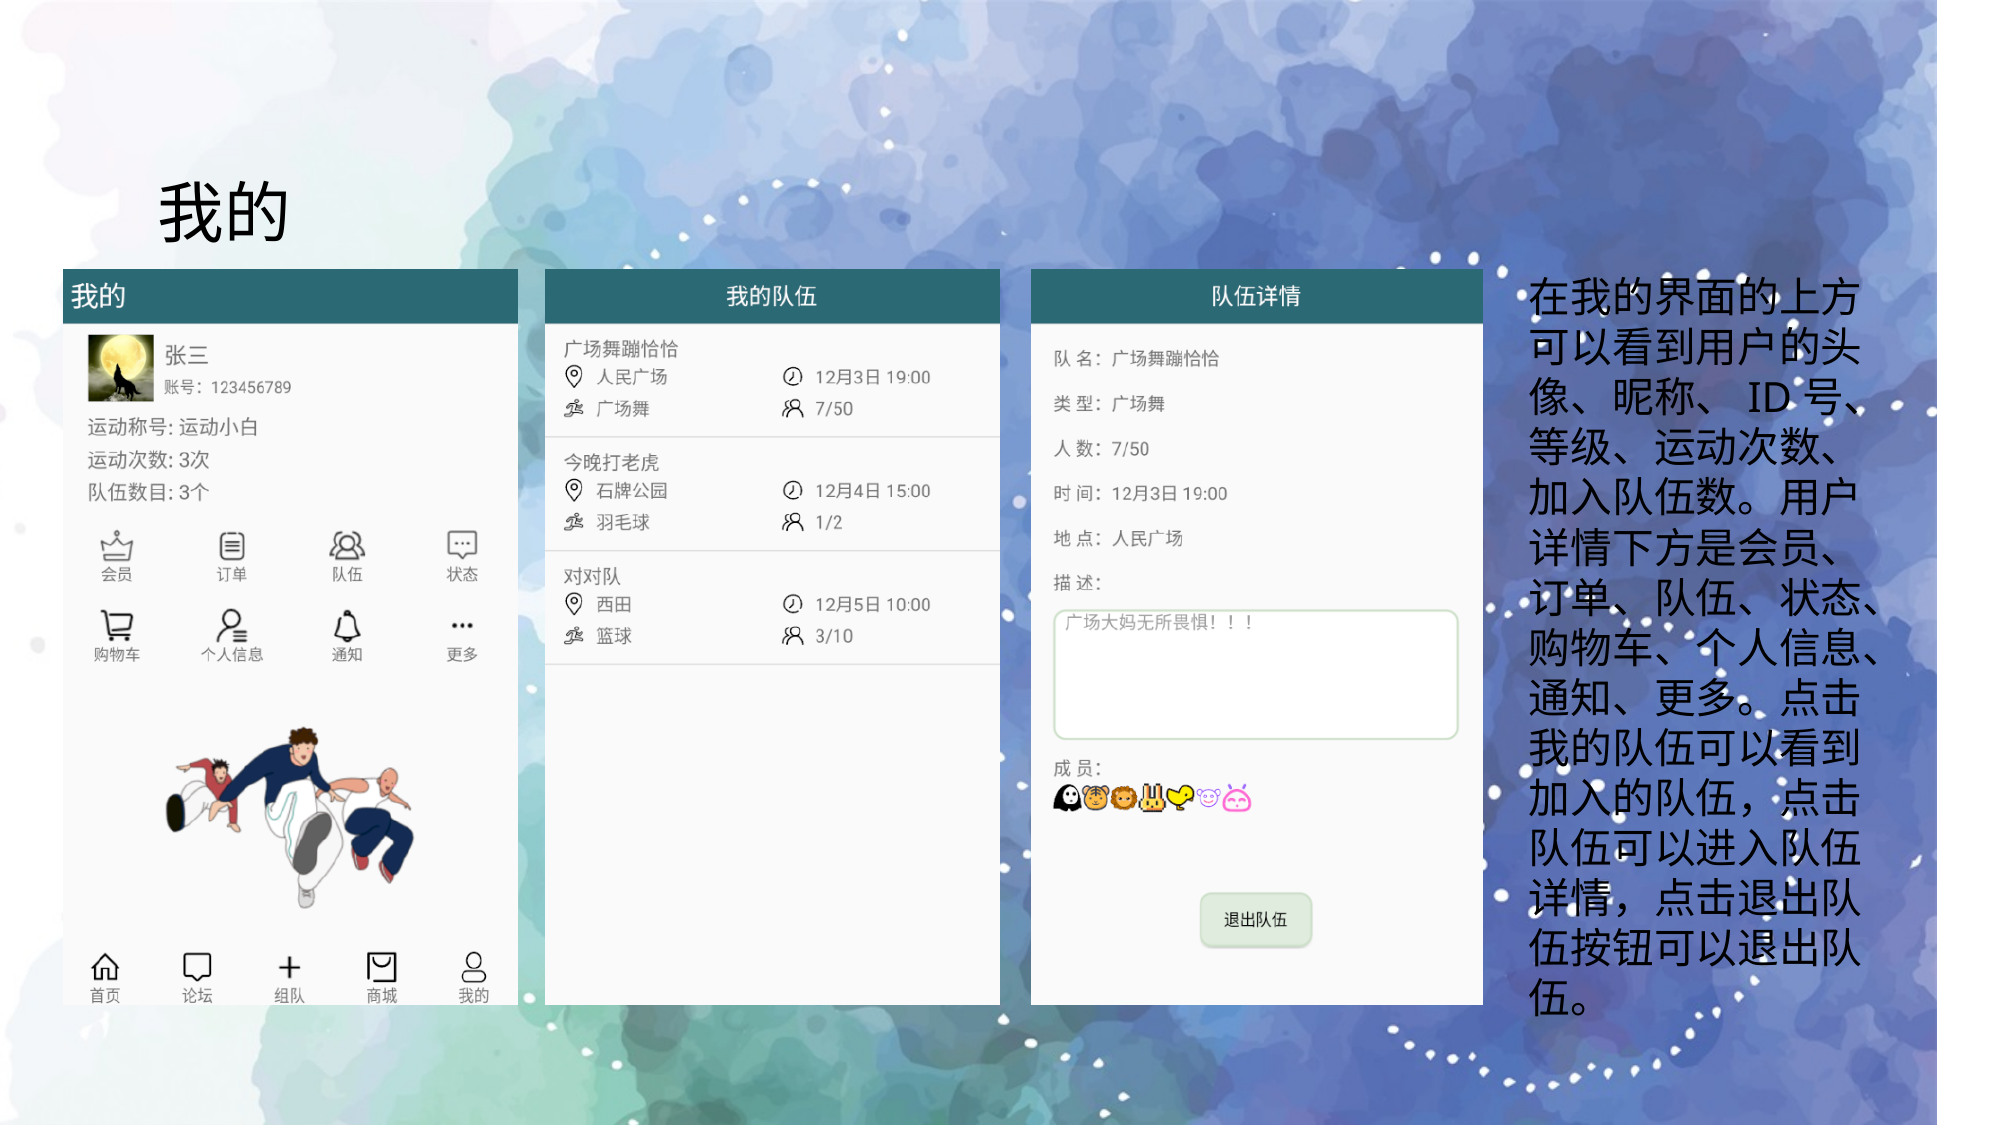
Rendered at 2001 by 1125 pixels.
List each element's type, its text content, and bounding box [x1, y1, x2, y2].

text_box 我的 [143, 162, 518, 258]
text_box 在我的界面的上方可以看到用户的头像、昵称、ID号、等级、运动次数、加入队伍数。用户详情下方是会员、订单、队伍、状态、购物车、个人信息、通知、更多。点击我的队伍可以看到加入的队伍，点击队伍可以进入队伍详情，点击退出队伍按钮可以退出队伍。 [1513, 263, 1913, 1029]
picture [0, 0, 2001, 1125]
